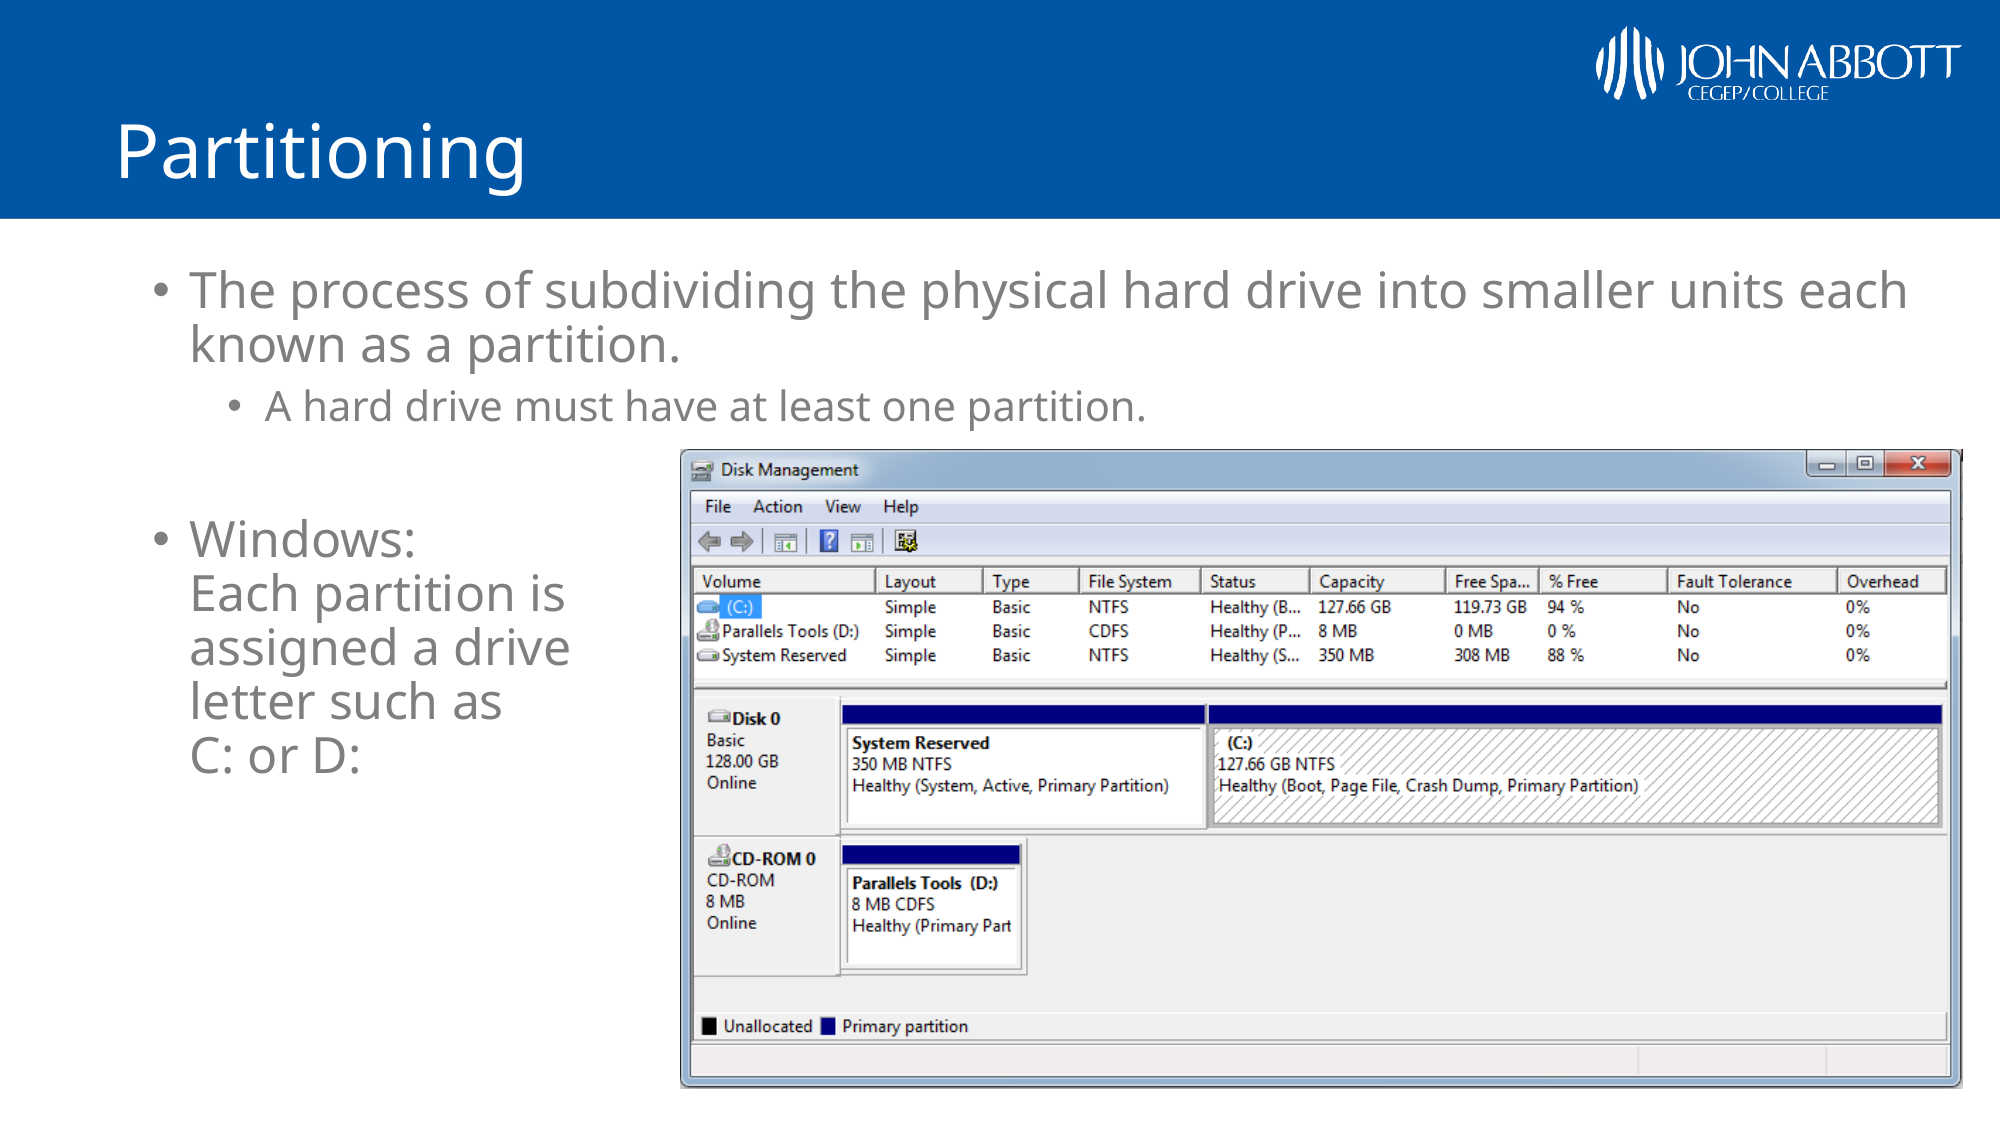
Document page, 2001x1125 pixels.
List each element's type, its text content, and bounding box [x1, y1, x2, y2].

picture [1863, 26, 1962, 100]
picture [680, 449, 1964, 1089]
title Partitioning [99, 0, 1863, 202]
list The process of subdividing the physical hard drive into smaller units each known as a partition. A hard drive must have at least one partition. Windows: Each partition is assigned a drive letter such as C: or D: [137, 257, 1930, 1014]
